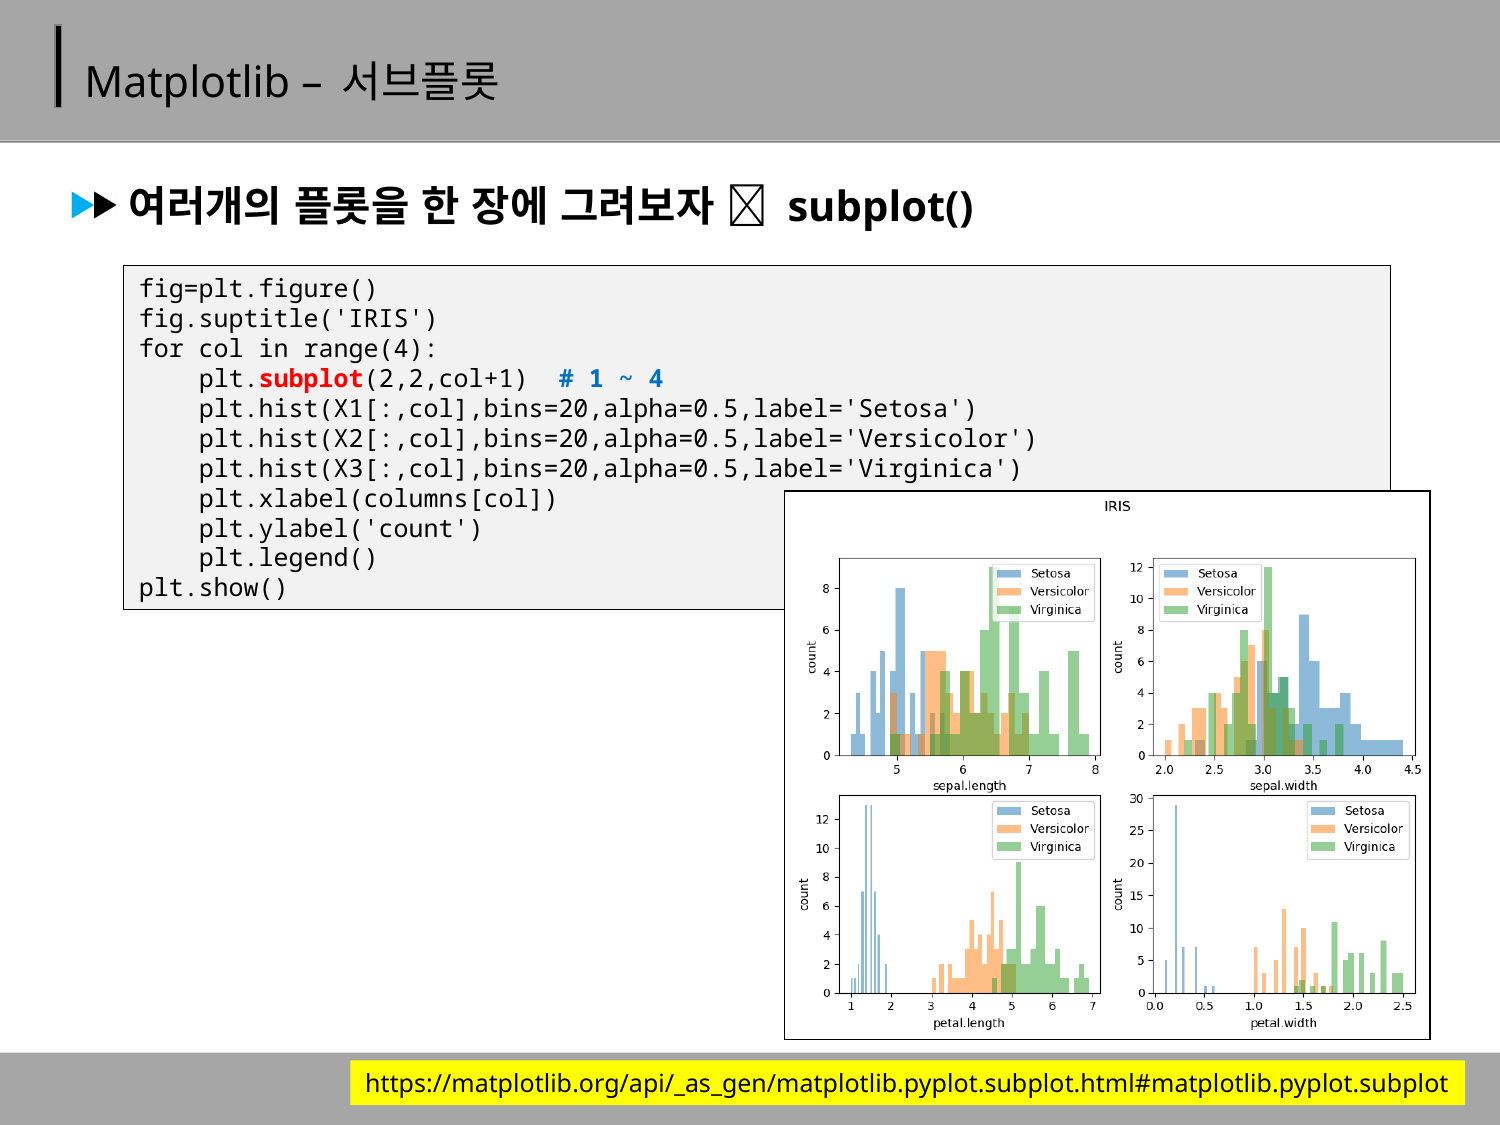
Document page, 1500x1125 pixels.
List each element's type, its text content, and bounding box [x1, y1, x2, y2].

list 여러개의 플롯을 한 장에 그려보자  subplot() [55, 172, 1447, 256]
text_box fig=plt.figure() fig.suptitle('IRIS') for col in range(4): plt.subplot(2,2,col+1) # 1 ~ 4 plt.hist(X1[:,col],bins=20,alpha=0.5,label='Setosa') plt.hist(X2[:,col],bins=20,alpha=0.5,label='Versicolor') plt.hist(X3[:,col],bins=20,alpha=0.5,label='Virginica') plt.xlabel(columns[col]) plt.ylabel('count') plt.legend() plt.show() [123, 265, 1391, 610]
text_box https://matplotlib.org/api/_as_gen/matplotlib.pyplot.subplot.html#matplotlib.pyplot.subplot [350, 1060, 1466, 1106]
picture [70, 190, 118, 220]
picture [785, 491, 1430, 1039]
title Matplotlib – 서브플롯 [69, 20, 1364, 114]
